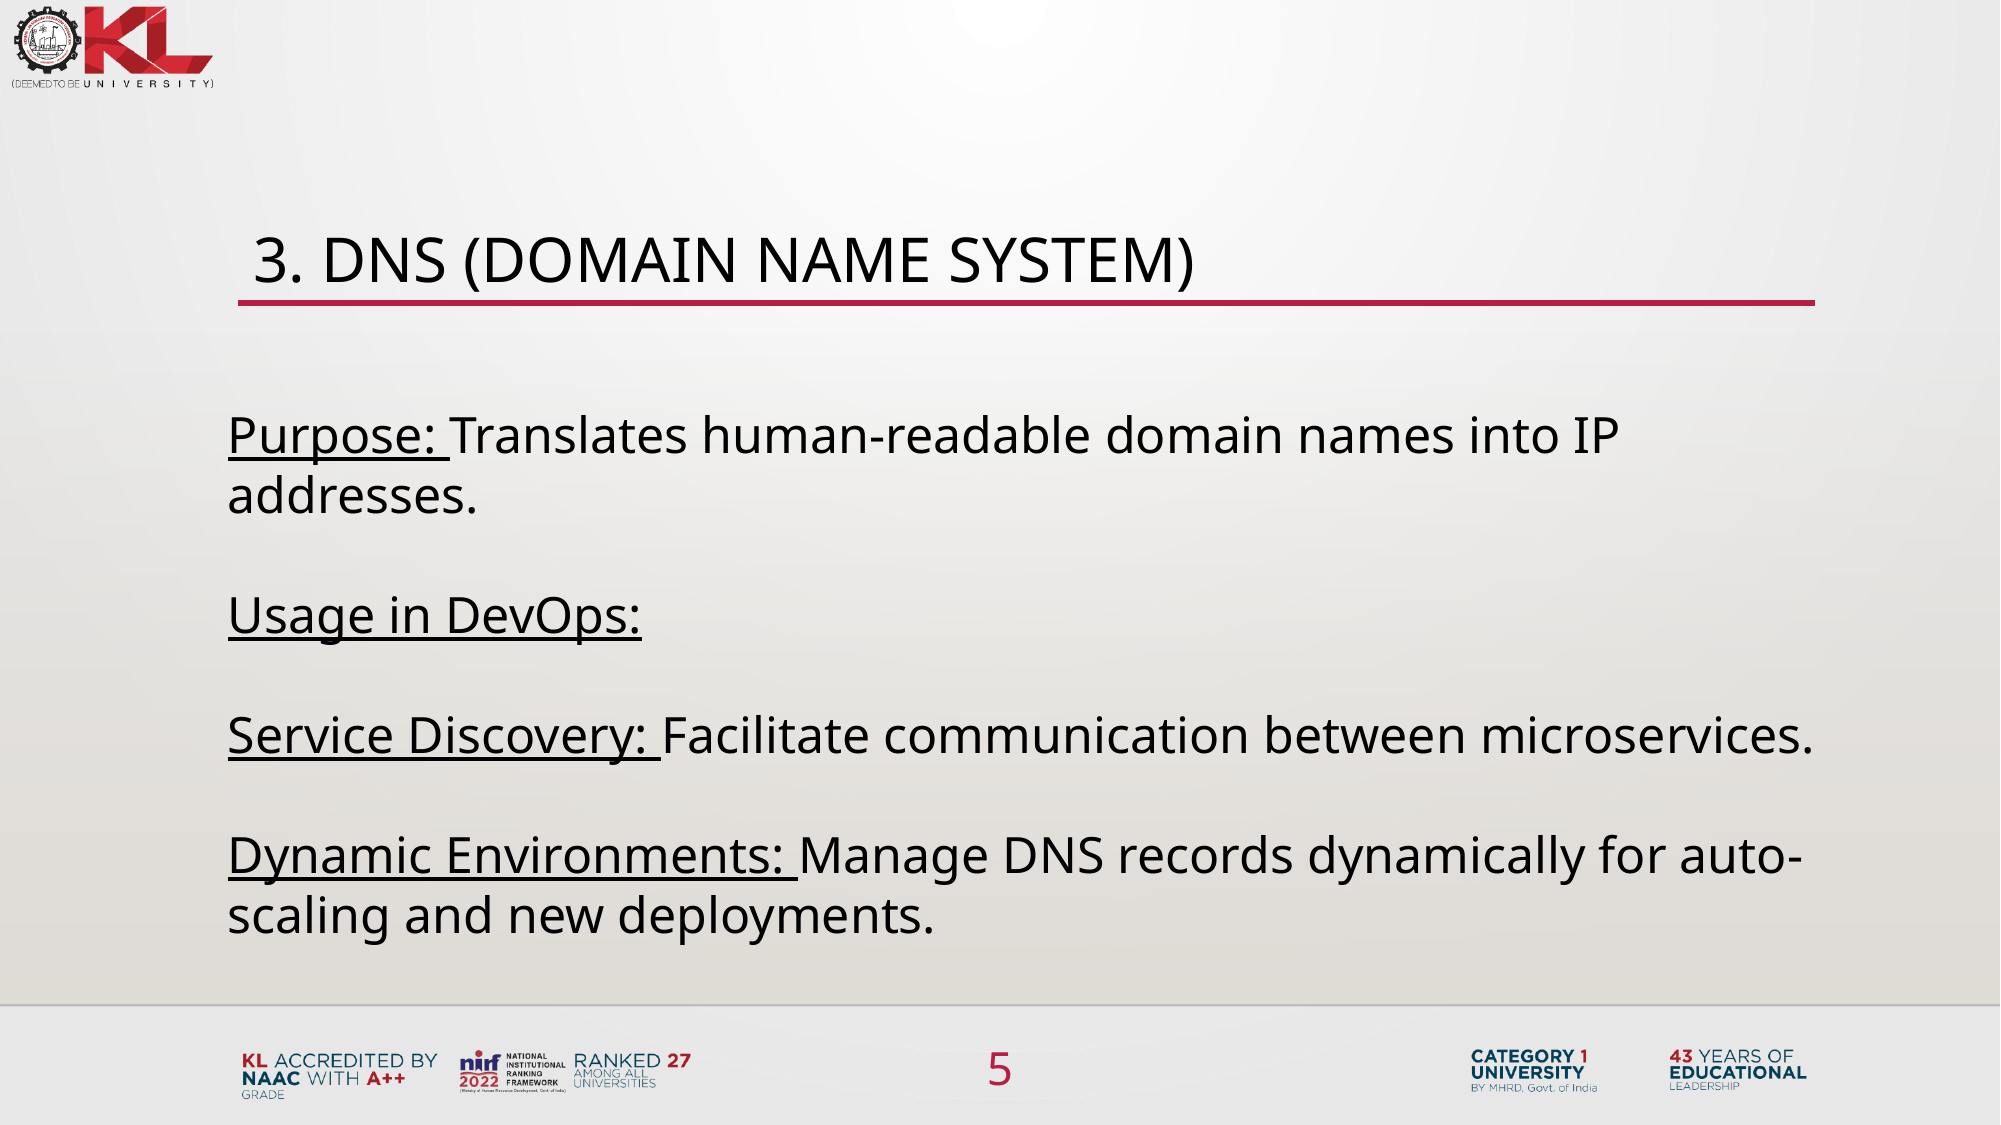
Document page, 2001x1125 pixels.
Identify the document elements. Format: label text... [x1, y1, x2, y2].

title 3. DNS (Domain Name System) [238, 221, 1814, 305]
picture [1447, 1045, 1814, 1101]
picture [12, 5, 213, 88]
picture [238, 1045, 716, 1103]
slide_number 5 [933, 1031, 1067, 1115]
text_box Purpose: Translates human-readable domain names into IP addresses. Usage in DevOps: Service Discovery: Facilitate communication between microservices. Dynamic Environments: Manage DNS records dynamically for auto-scaling and new deployments. [213, 395, 1847, 951]
